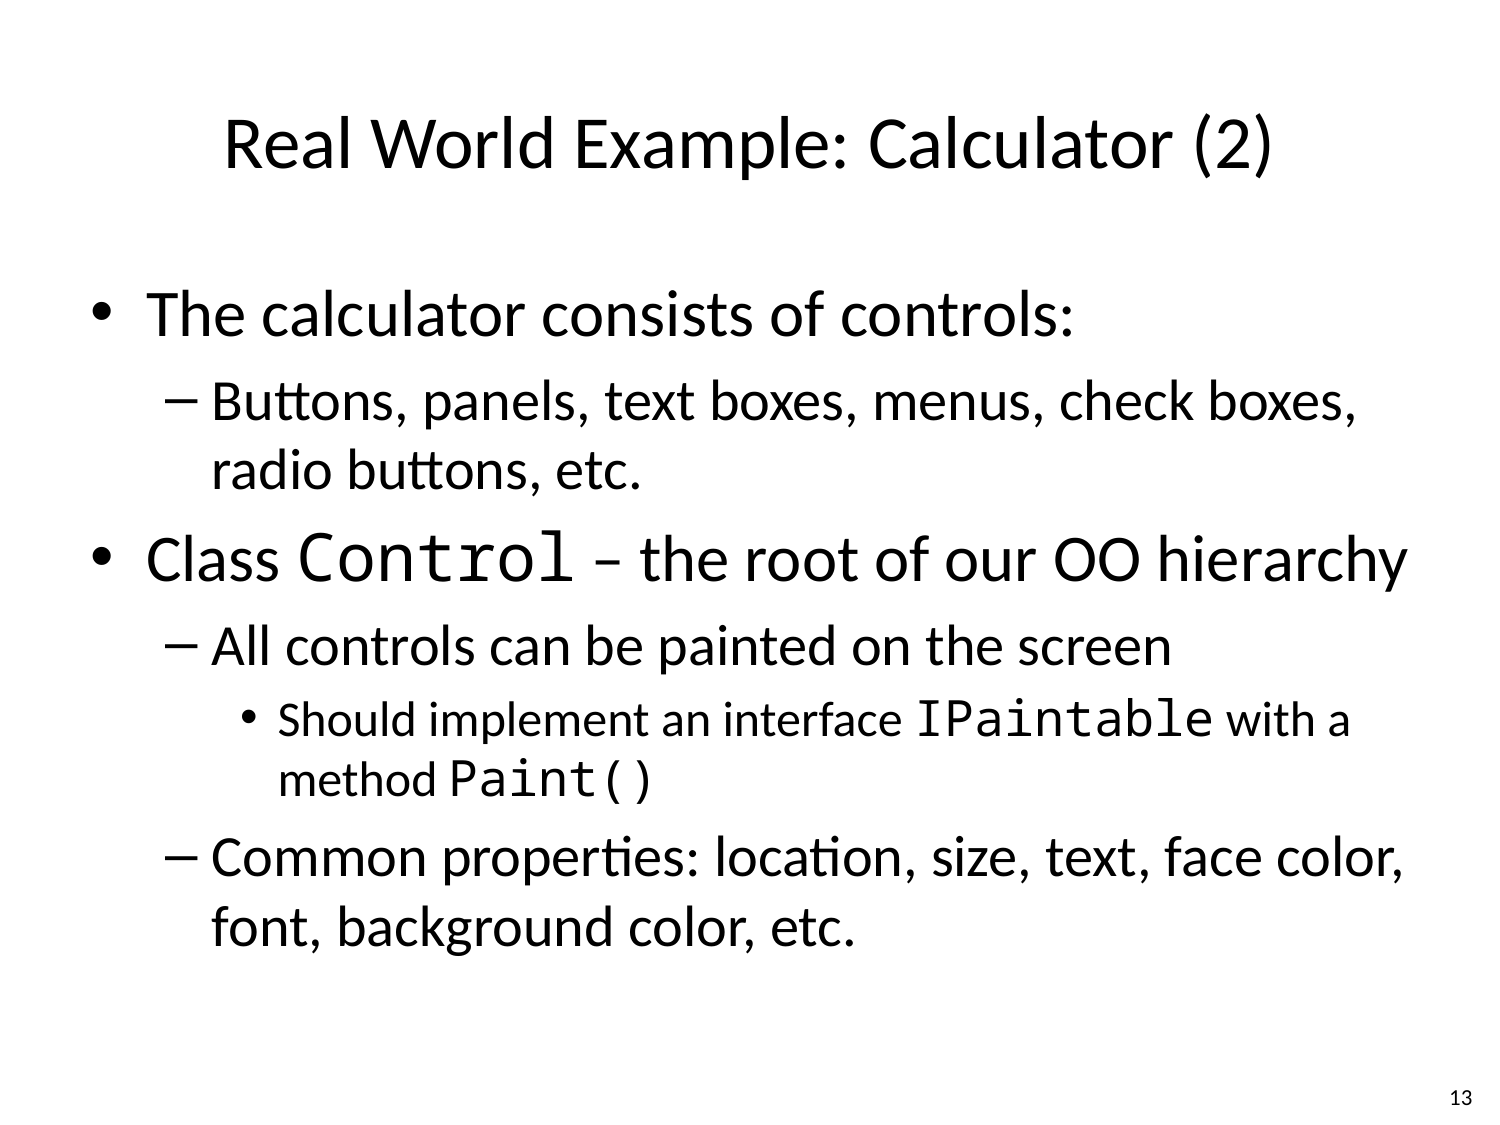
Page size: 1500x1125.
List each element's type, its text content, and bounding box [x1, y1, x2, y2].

title Real World Example: Calculator (2) [75, 45, 1425, 233]
text_box 13 [1412, 1074, 1488, 1113]
list The calculator consists of controls: Buttons, panels, text boxes, menus, check boxes, radio buttons, etc. Class Control – the root of our OO hierarchy All controls can be painted on the screen Should implement an interface IPaintable with a method Paint() Common properties: location, size, text, face color, font, background color, etc. [75, 262, 1425, 1005]
